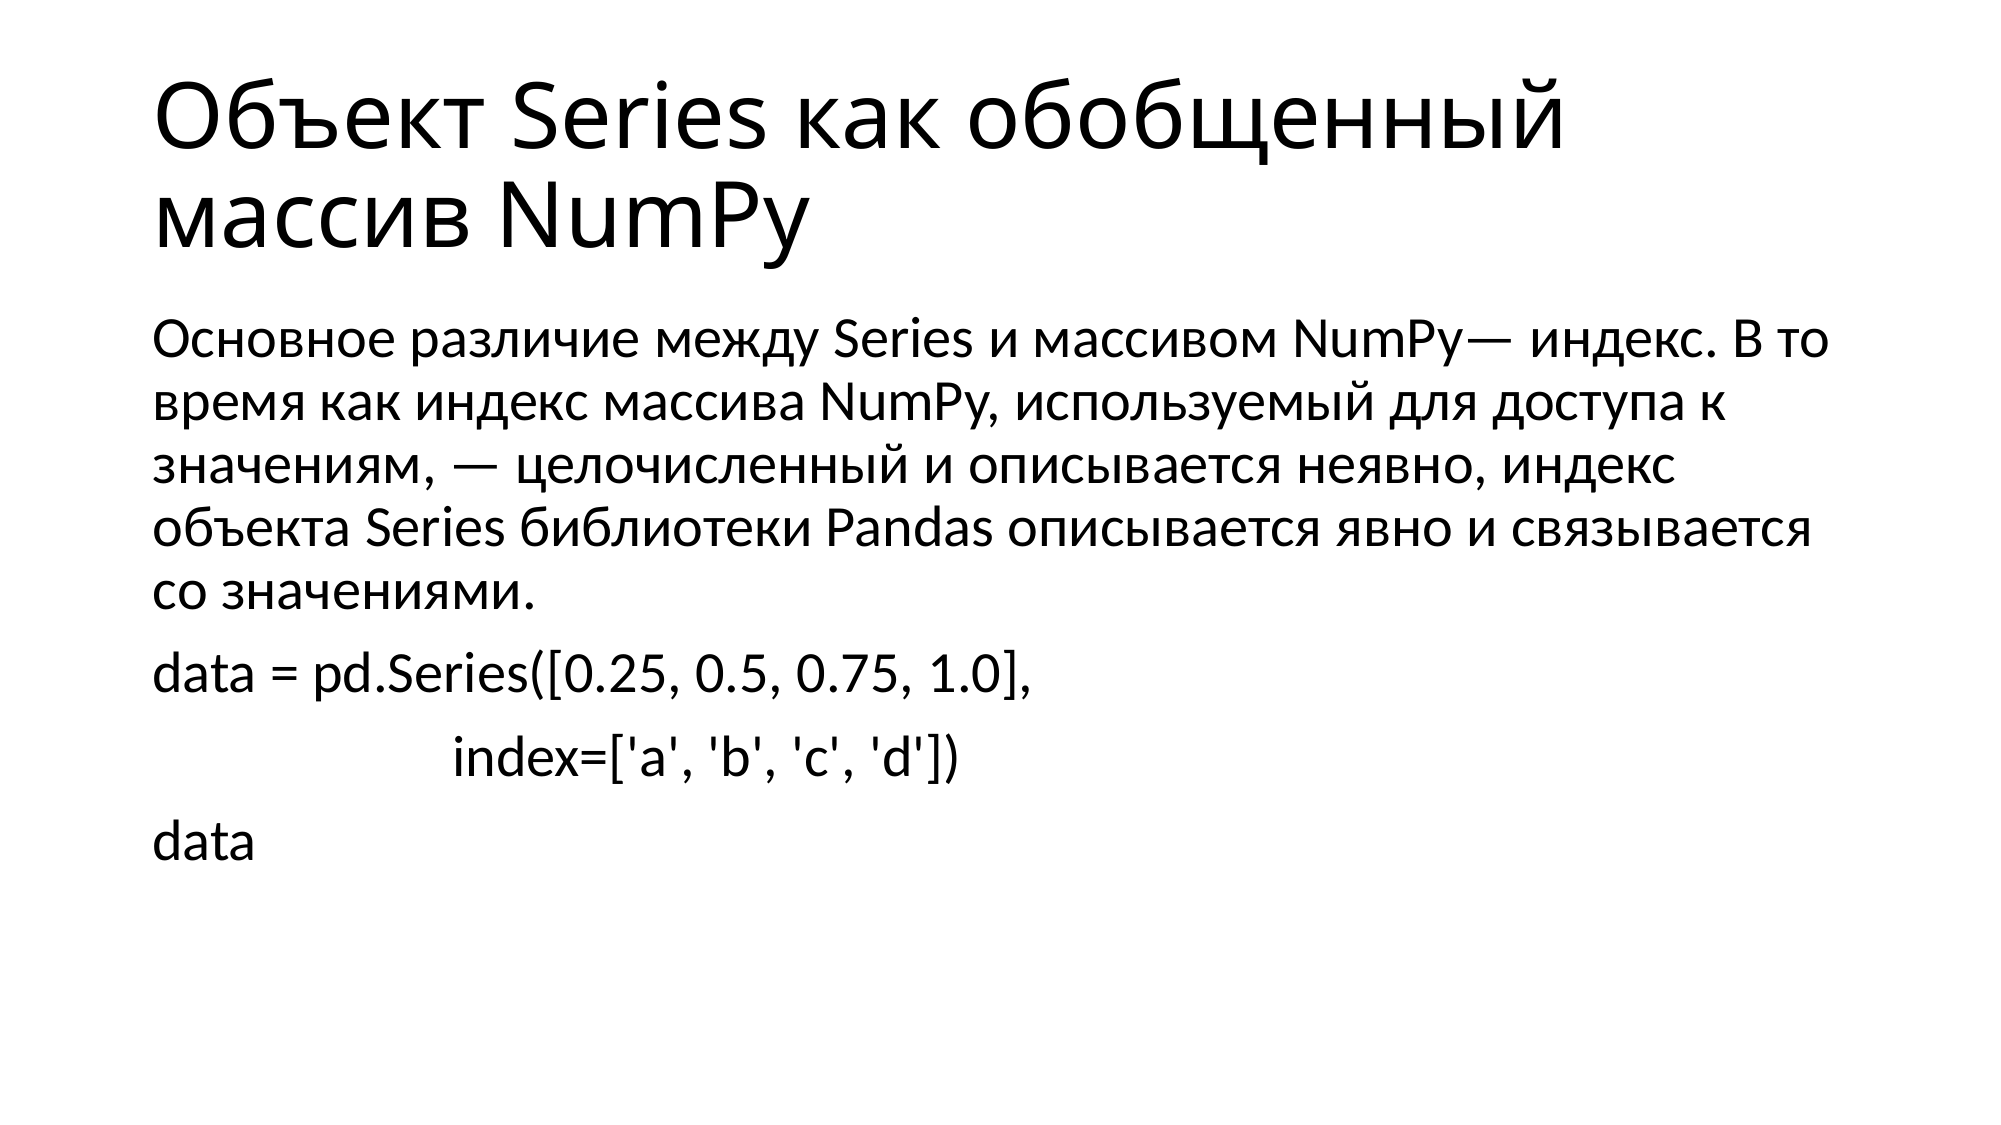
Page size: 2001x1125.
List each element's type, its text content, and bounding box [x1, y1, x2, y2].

title Объект Series как обобщенный массив NumPy [137, 59, 1863, 278]
list Основное различие между Series и массивом NumPy— индекс. В то время как индекс массива NumPy, используемый для доступа к значениям, — целочисленный и описывается неявно, индекс объекта Series библиотеки Pandas описывается явно и связывается со значениями. data = pd.Series([0.25, 0.5, 0.75, 1.0], index=['a', 'b', 'c', 'd']) data [137, 299, 1863, 1014]
